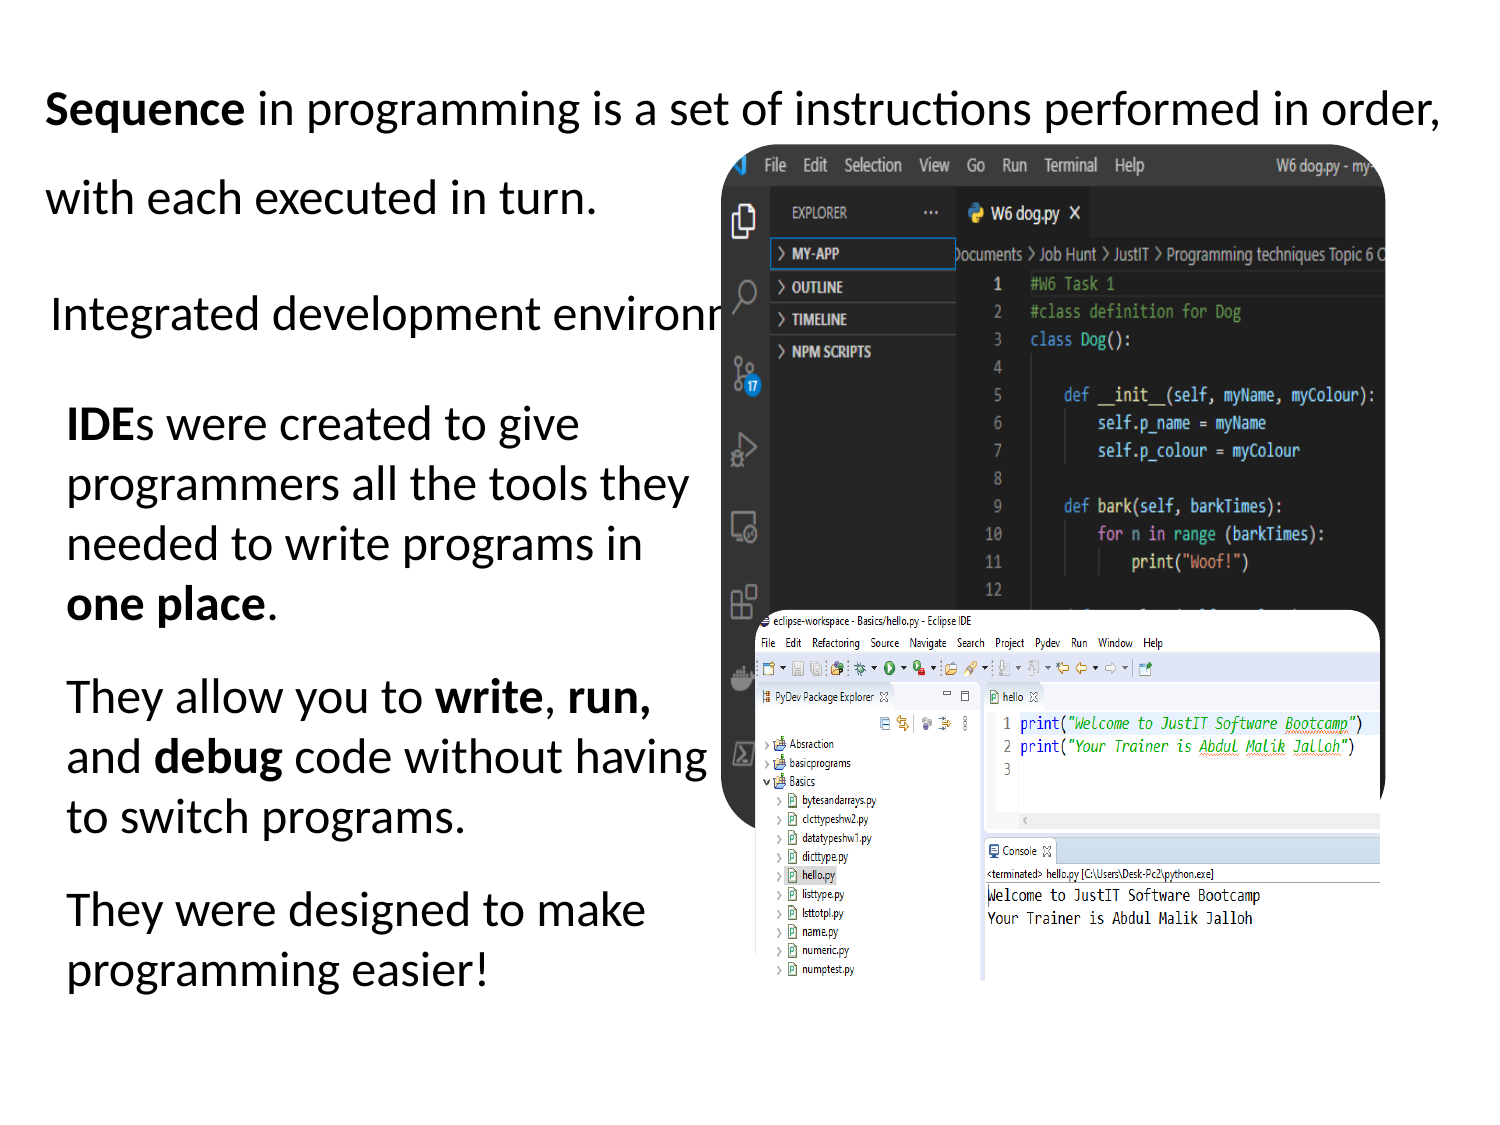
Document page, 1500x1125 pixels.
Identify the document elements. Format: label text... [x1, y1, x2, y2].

title Integrated development environments (IDEs) [35, 234, 715, 388]
text_box Sequence in programming is a set of instructions performed in order, with each executed in turn. [11, 58, 1477, 233]
picture [720, 144, 1386, 981]
list IDEs were created to give programmers all the tools they needed to write programs in one place. They allow you to write, run, and debug code without having to switch programs. They were designed to make programming easier! [51, 388, 723, 1057]
